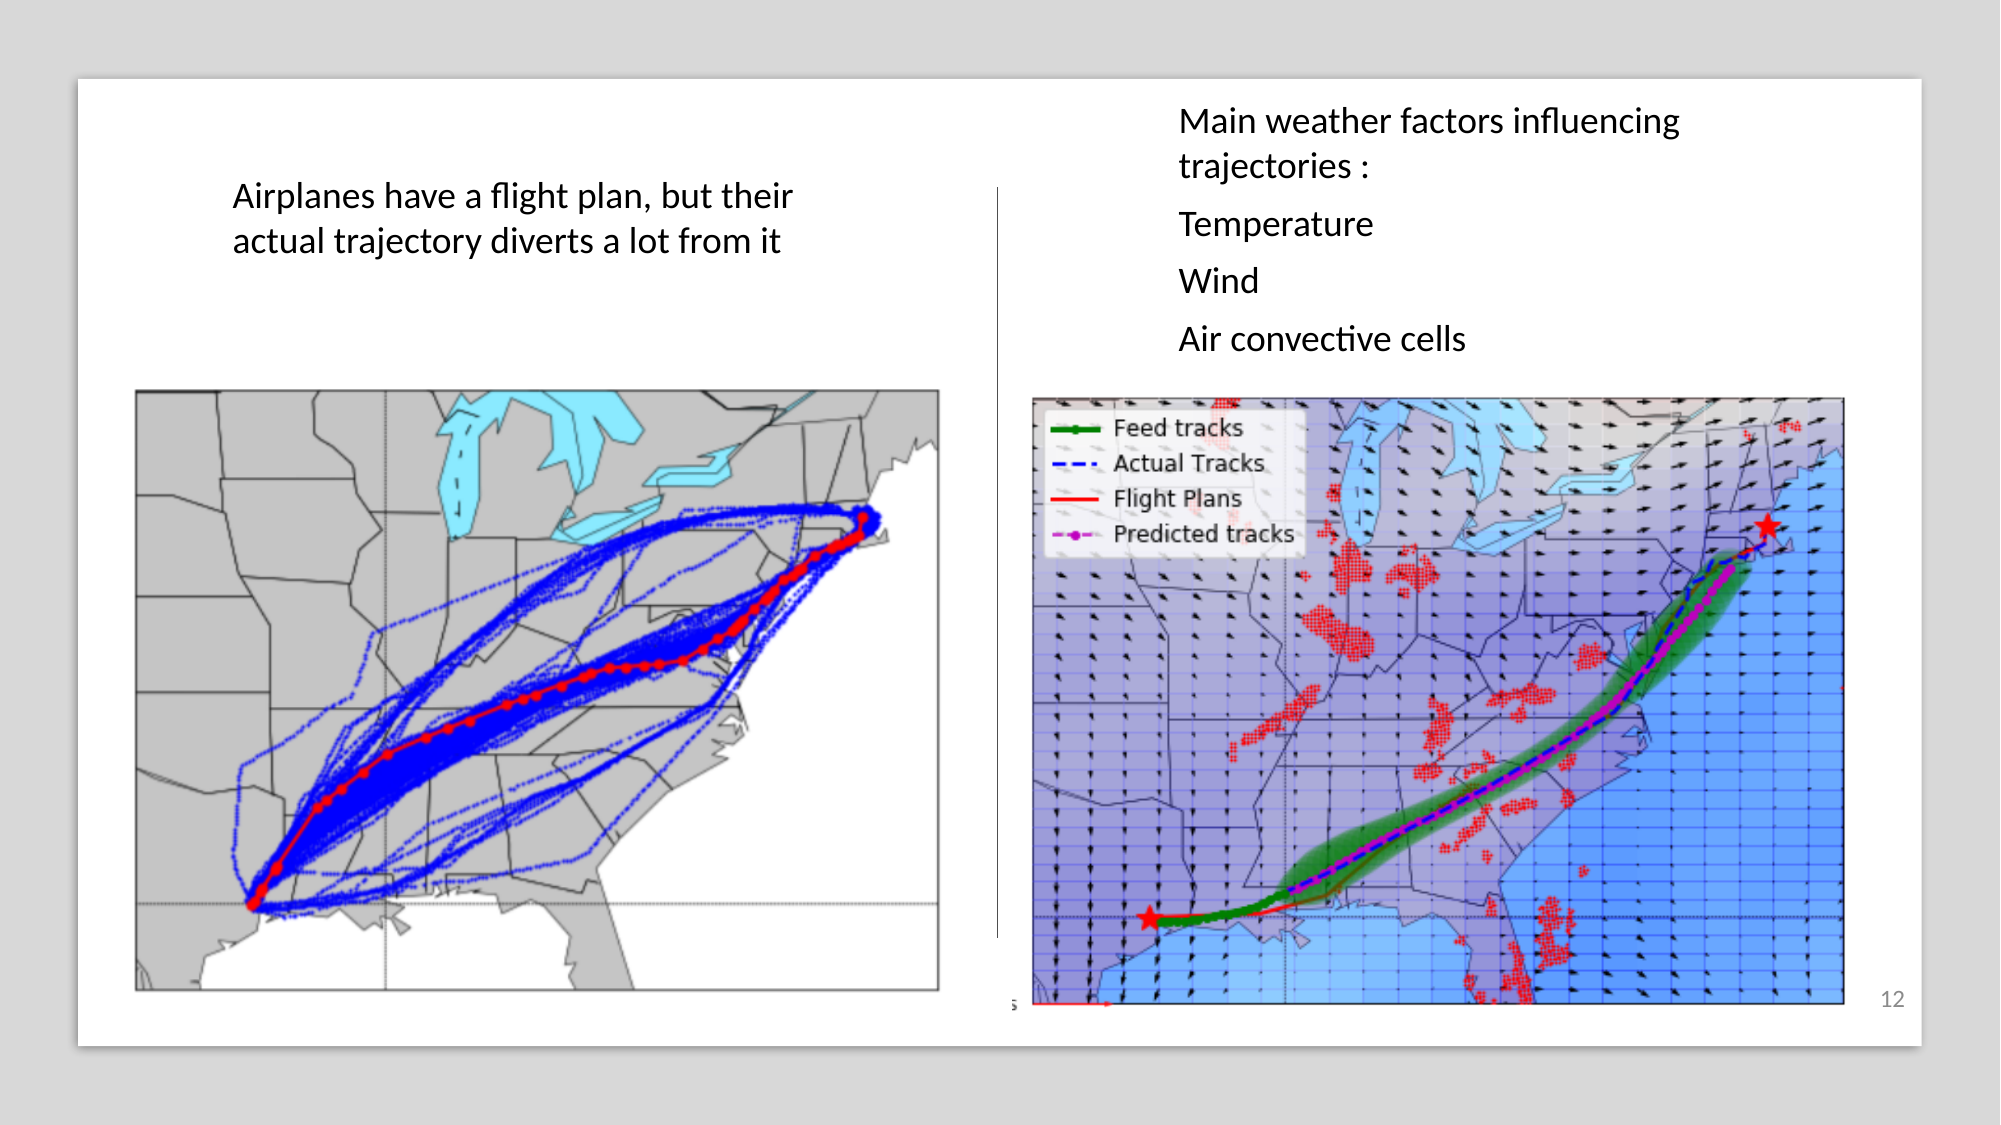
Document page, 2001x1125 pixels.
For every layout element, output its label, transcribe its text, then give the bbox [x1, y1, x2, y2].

text_box [0, 0, 2000, 1125]
text_box [77, 78, 1923, 1047]
picture [1011, 379, 1862, 1024]
slide_number 12 [1470, 967, 1921, 1028]
picture [123, 379, 953, 1010]
text_box Airplanes have a flight plan, but their actual trajectory diverts a lot from it [217, 163, 836, 269]
text_box Main weather factors influencing trajectories : Temperature Wind Air convective cells [1163, 88, 1782, 367]
